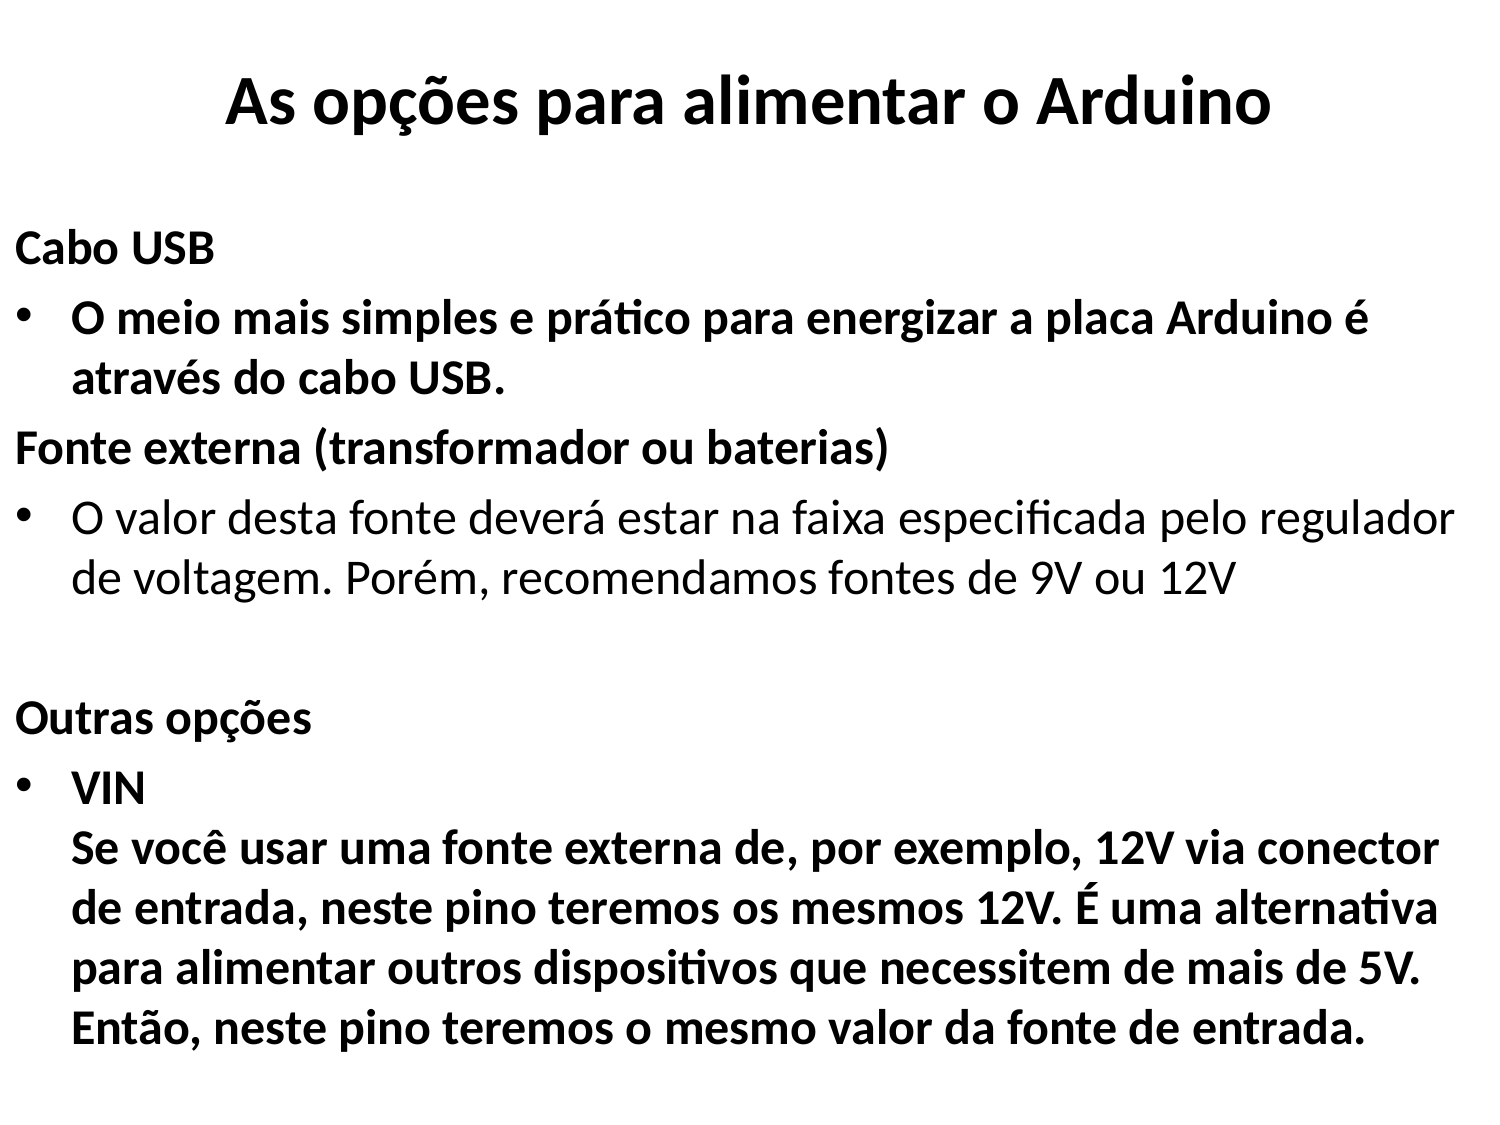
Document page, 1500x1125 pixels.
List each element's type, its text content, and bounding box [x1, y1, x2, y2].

list Cabo USB O meio mais simples e prático para energizar a placa Arduino é através do cabo USB. Fonte externa (transformador ou baterias) O valor desta fonte deverá estar na faixa especificada pelo regulador de voltagem. Porém, recomendamos fontes de 9V ou 12V Outras opções VIN Se você usar uma fonte externa de, por exemplo, 12V via conector de entrada, neste pino teremos os mesmos 12V. É uma alternativa para alimentar outros dispositivos que necessitem de mais de 5V. Então, neste pino teremos o mesmo valor da fonte de entrada. [0, 137, 1500, 1125]
title As opções para alimentar o Arduino [75, 45, 1425, 137]
